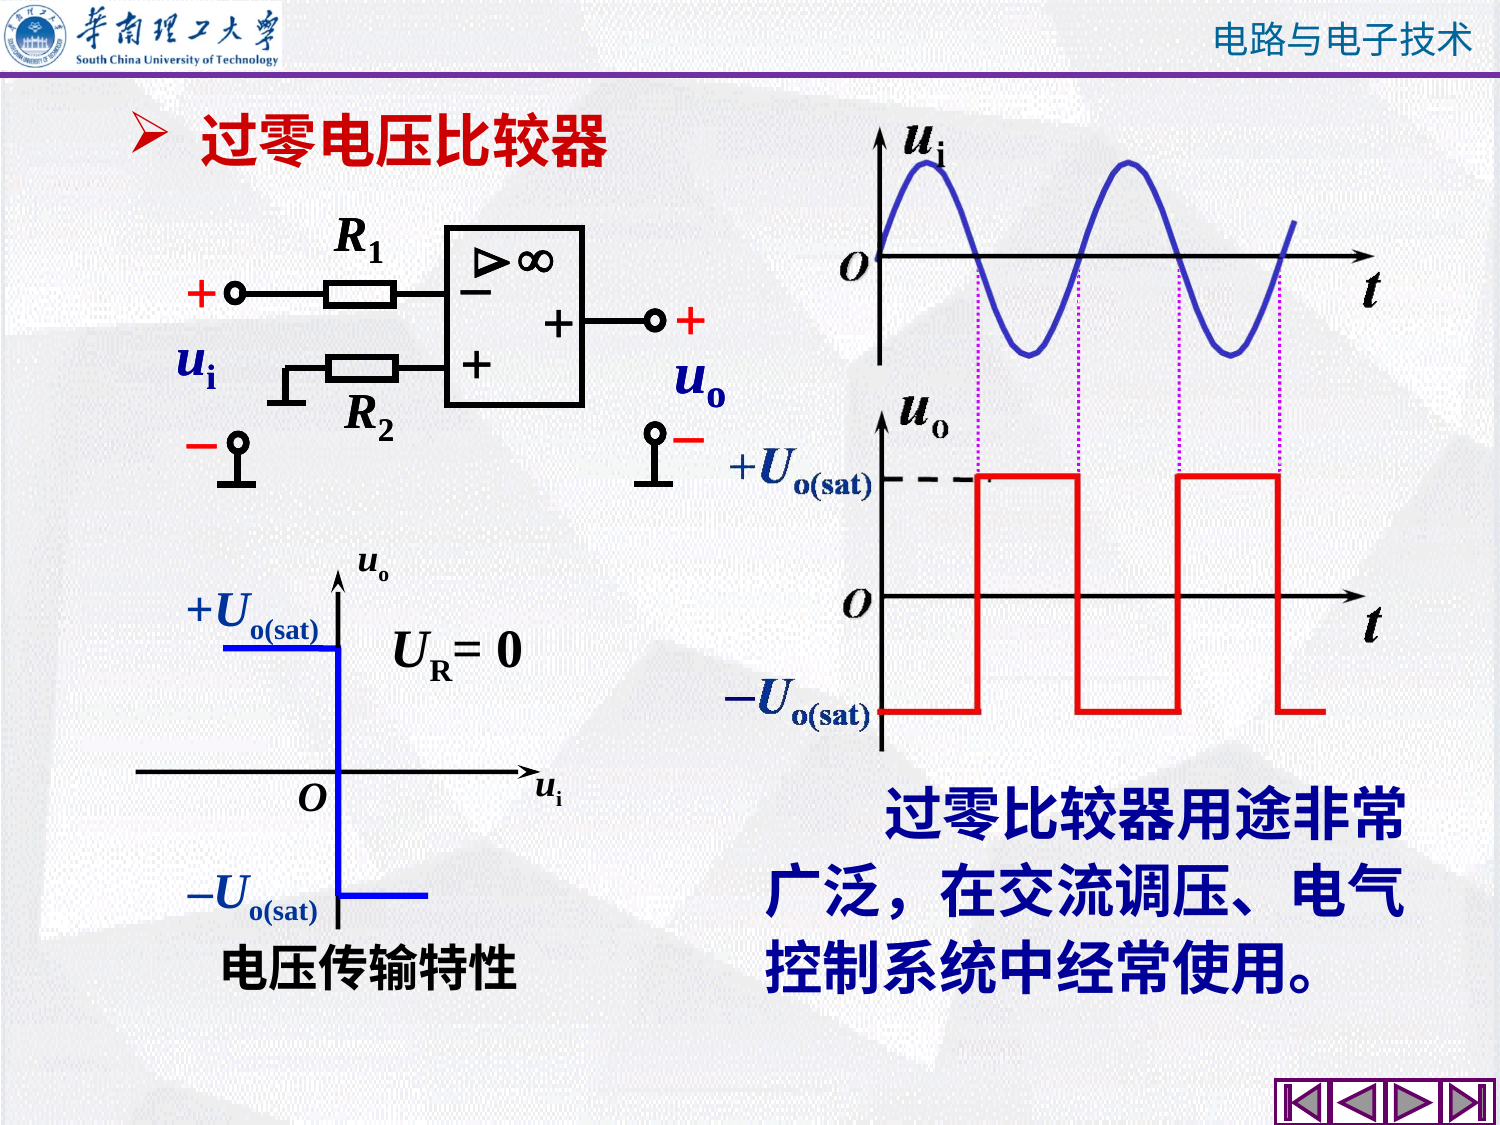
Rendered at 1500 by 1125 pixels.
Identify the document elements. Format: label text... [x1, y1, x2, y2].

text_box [135, 527, 600, 1005]
picture [1, 0, 1500, 72]
subtitle 过零电压比较器 [112, 97, 625, 185]
picture [1, 78, 1500, 1125]
text_box 过零比较器用途非常广泛，在交流调压、电气控制系统中经常使用。 [750, 762, 1459, 1009]
